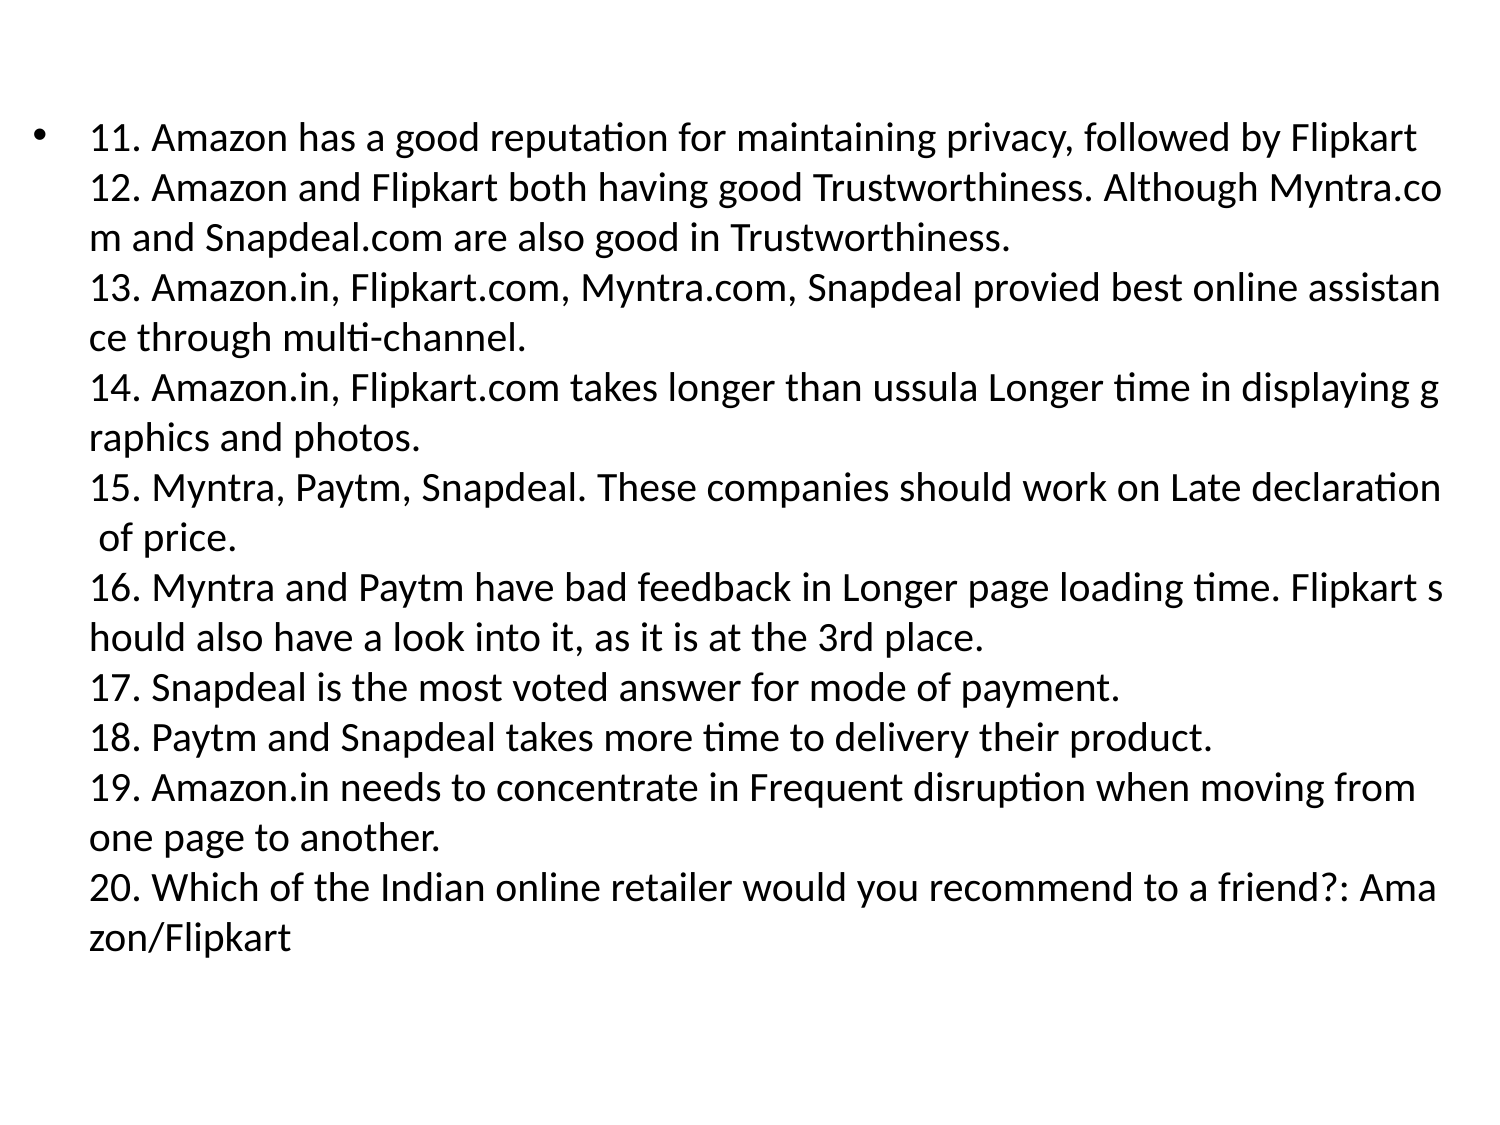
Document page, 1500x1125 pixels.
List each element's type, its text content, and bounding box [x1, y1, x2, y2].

list 11. Amazon has a good reputation for maintaining privacy, followed by Flipkart 12. Amazon and Flipkart both having good Trustworthiness. Although Myntra.com and Snapdeal.com are also good in Trustworthiness. 13. Amazon.in, Flipkart.com, Myntra.com, Snapdeal provied best online assistance through multi-channel. 14. Amazon.in, Flipkart.com takes longer than ussula Longer time in displaying graphics and photos. 15. Myntra, Paytm, Snapdeal. These companies should work on Late declaration of price. 16. Myntra and Paytm have bad feedback in Longer page loading time. Flipkart should also have a look into it, as it is at the 3rd place. 17. Snapdeal is the most voted answer for mode of payment. 18. Paytm and Snapdeal takes more time to delivery their product. 19. Amazon.in needs to concentrate in Frequent disruption when moving from one page to another. 20. Which of the Indian online retailer would you recommend to a friend?: Amazon/Flipkart [17, 101, 1459, 1083]
